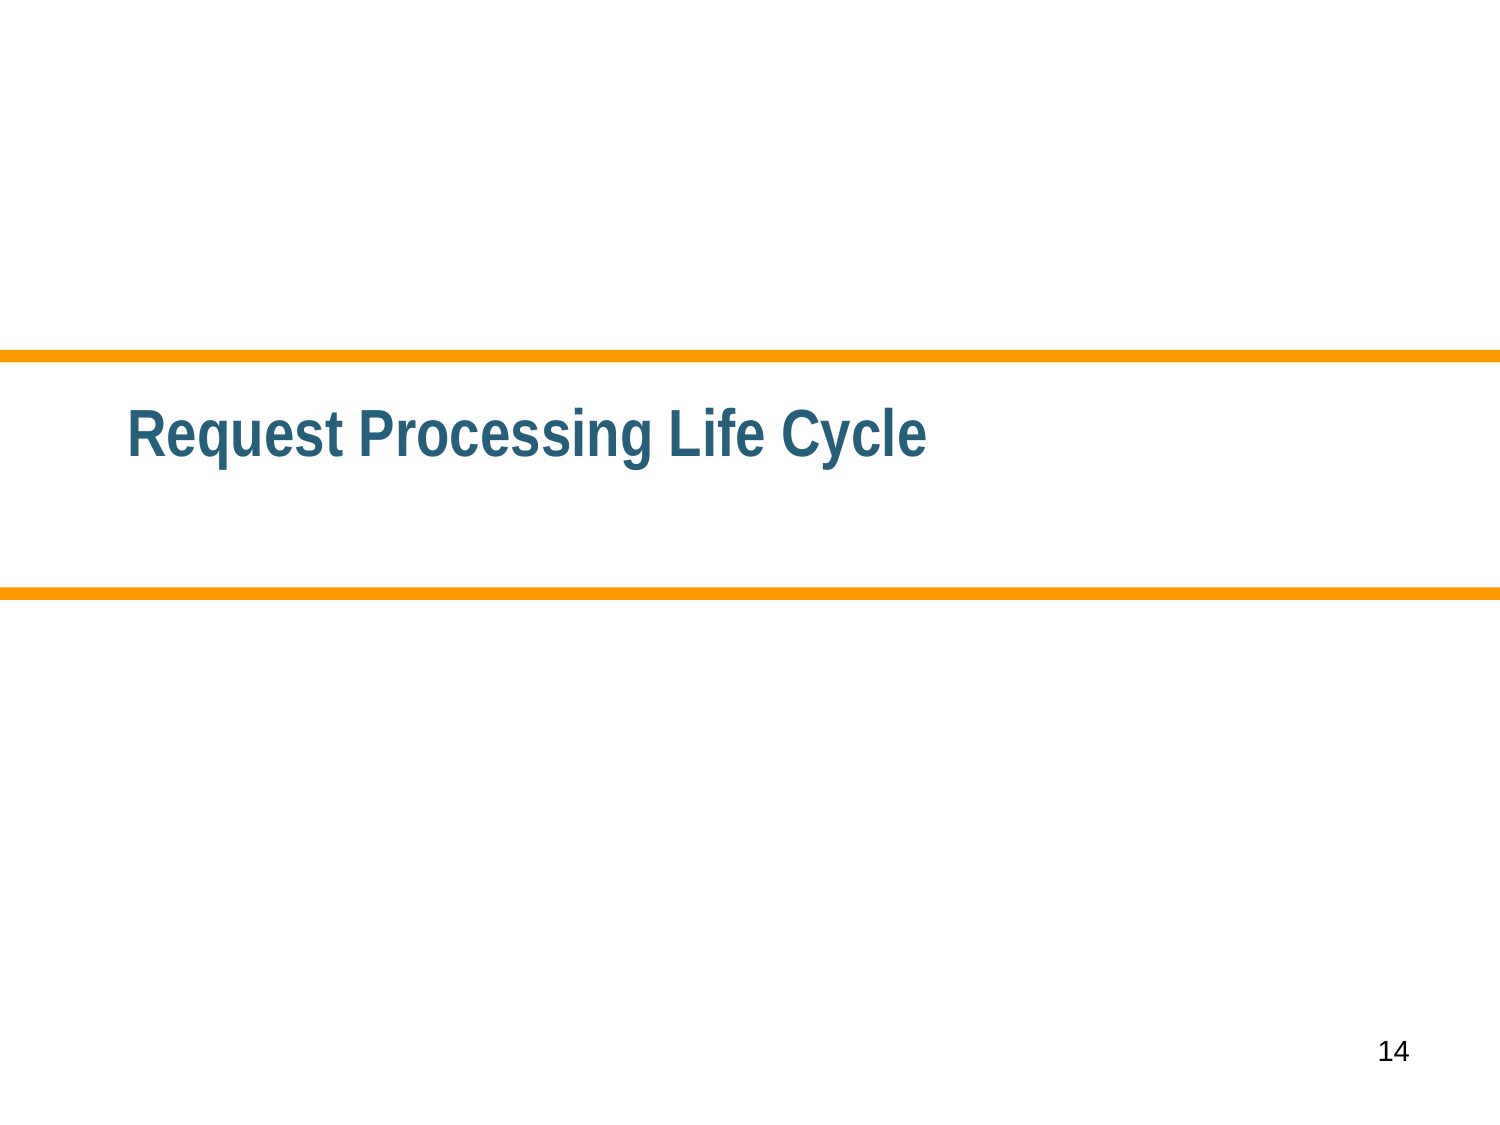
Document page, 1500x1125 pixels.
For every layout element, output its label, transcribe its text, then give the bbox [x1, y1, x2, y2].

slide_number 14 [1074, 1024, 1426, 1103]
title Request Processing Life Cycle [112, 349, 1388, 591]
